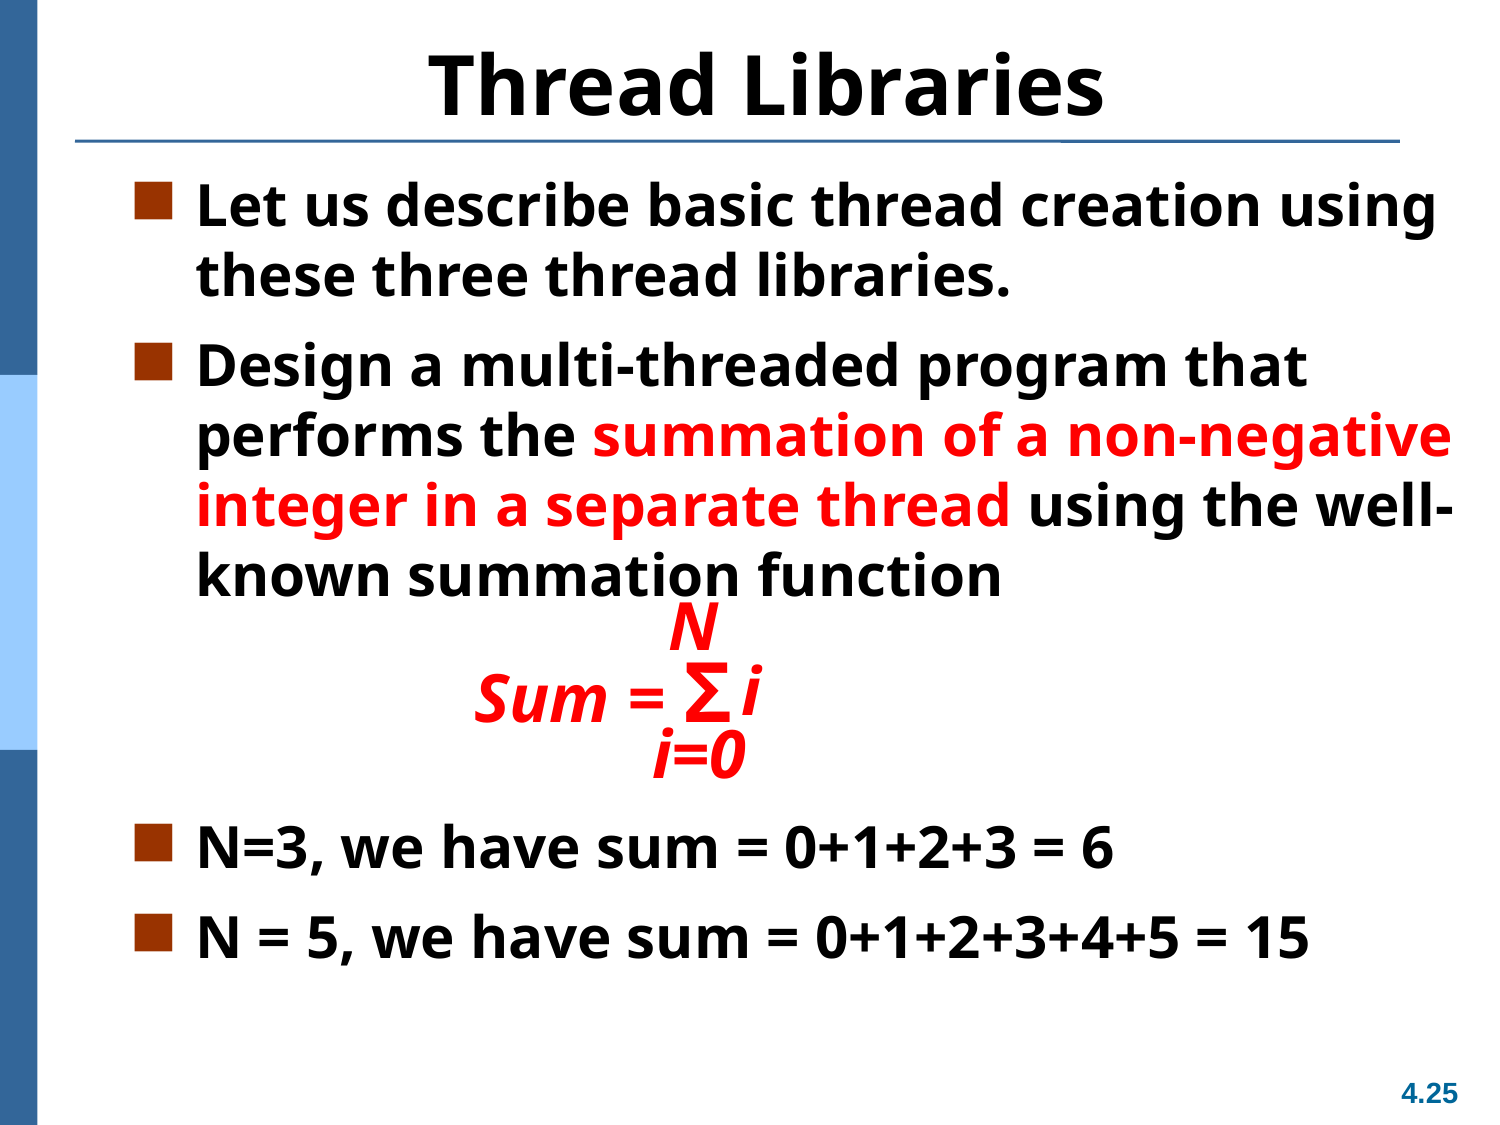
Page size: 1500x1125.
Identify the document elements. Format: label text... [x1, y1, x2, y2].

title Thread Libraries [92, 45, 1443, 141]
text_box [471, 575, 775, 801]
list Let us describe basic thread creation using these three thread libraries. Design a multi-threaded program that performs the summation of a non-negative integer in a separate thread using the well-known summation function N=3, we have sum = 0+1+2+3 = 6 N = 5, we have sum = 0+1+2+3+4+5 = 15 [123, 160, 1475, 905]
